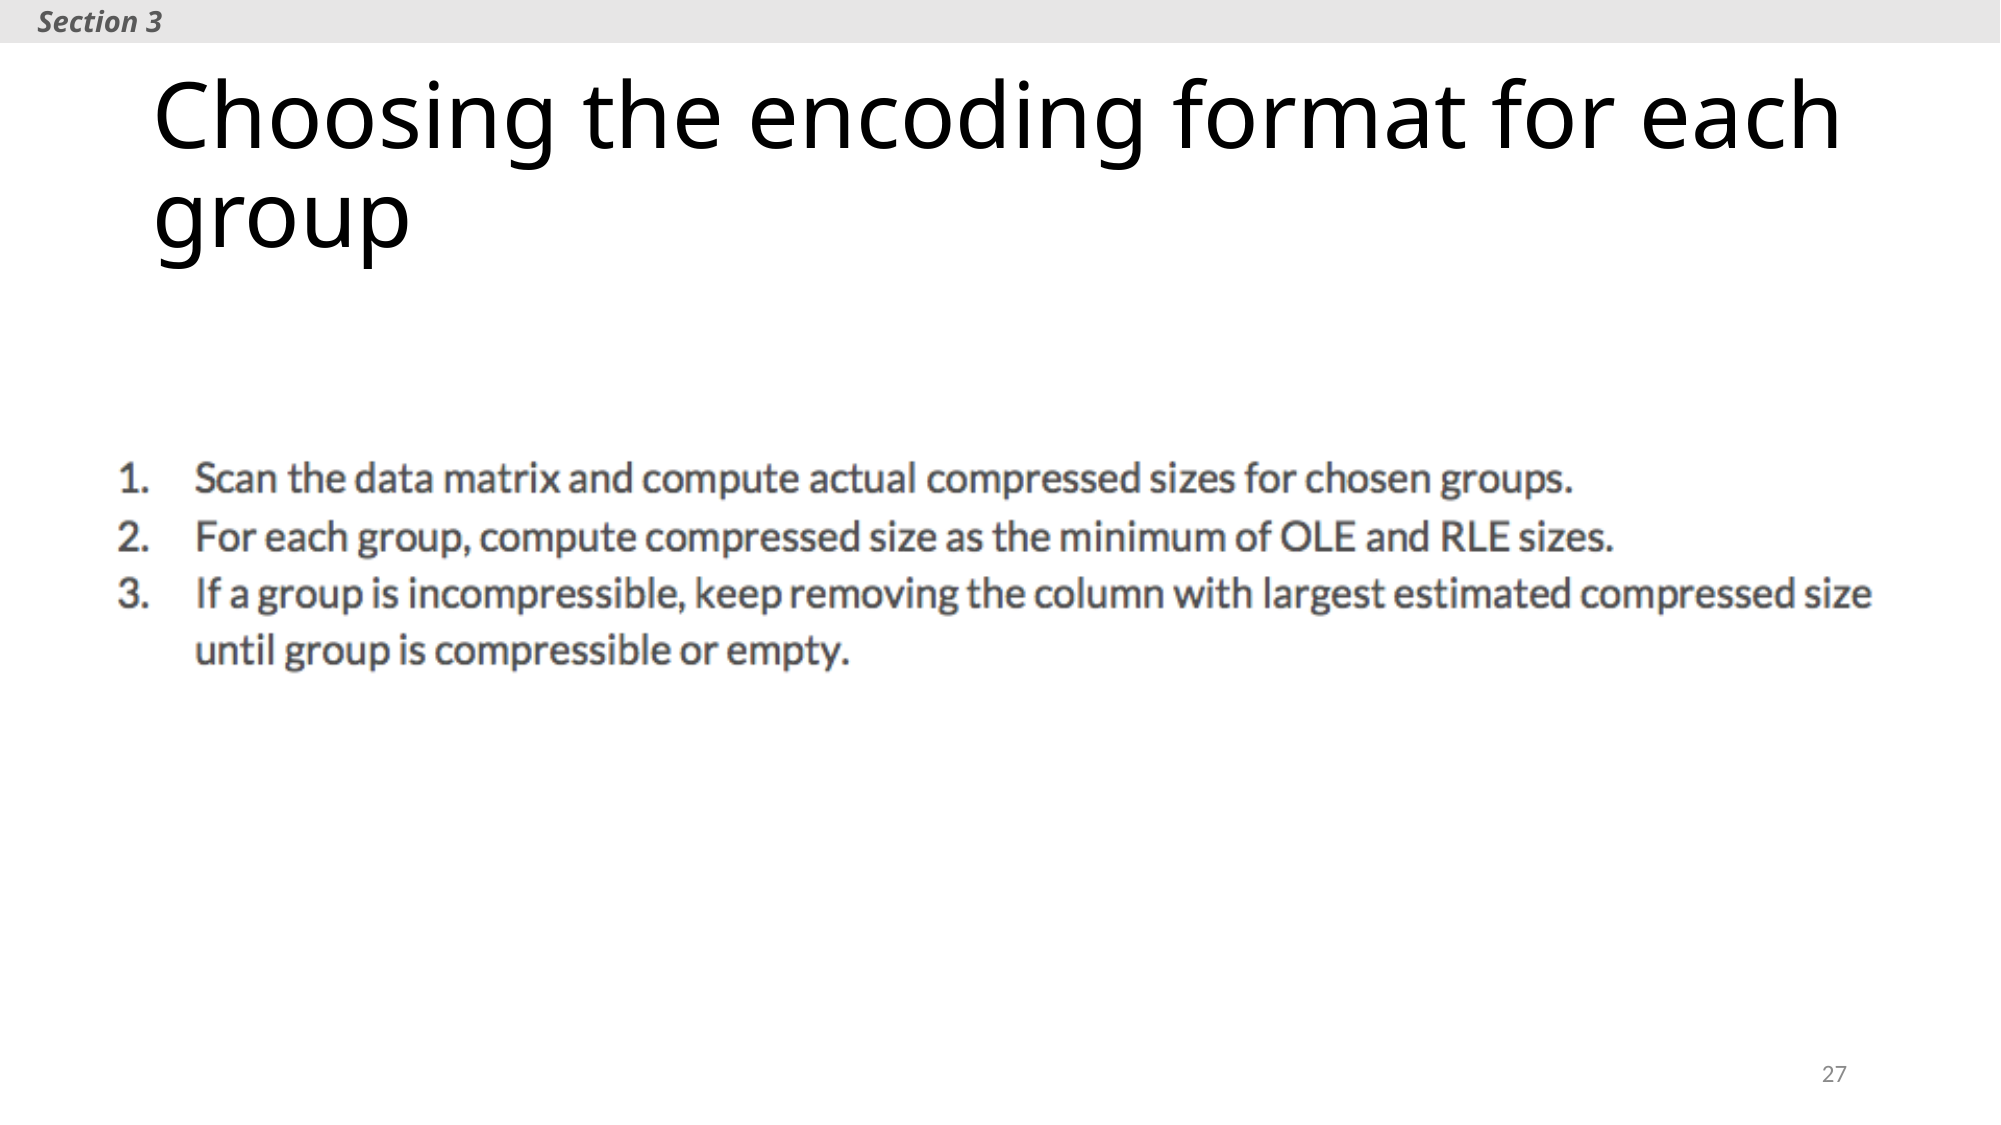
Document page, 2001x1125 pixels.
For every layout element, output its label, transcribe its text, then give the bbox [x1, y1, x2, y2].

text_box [0, 0, 2000, 47]
title Choosing the encoding format for each group [137, 59, 1863, 278]
picture [88, 420, 1912, 705]
slide_number 27 [1412, 1042, 1863, 1103]
